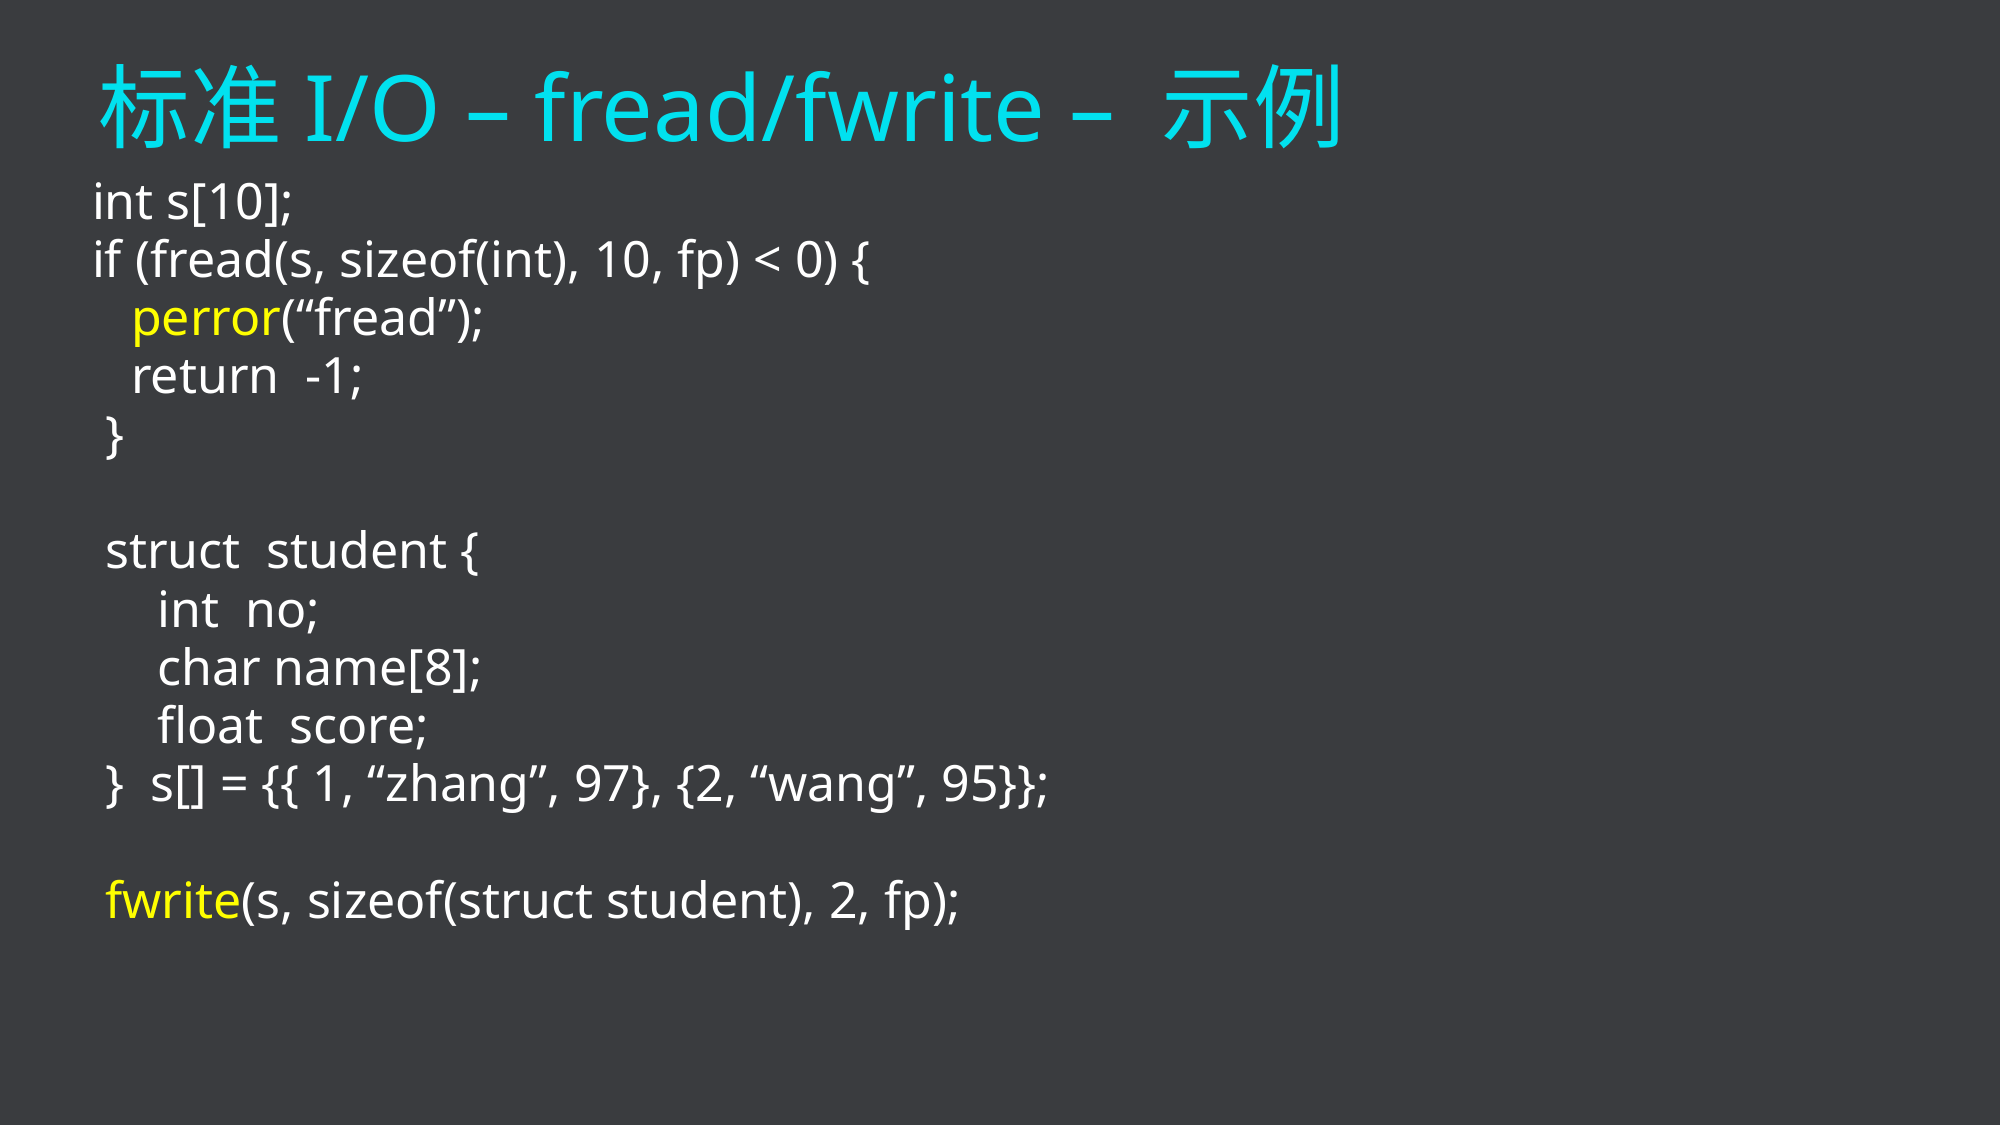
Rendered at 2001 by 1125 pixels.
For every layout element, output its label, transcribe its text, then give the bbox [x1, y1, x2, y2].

list int s[10]; if (fread(s, sizeof(int), 10, fp) < 0) { perror(“fread”); return -1; } struct student { int no; char name[8]; float score; } s[] = {{ 1, “zhang”, 97}, {2, “wang”, 95}}; fwrite(s, sizeof(struct student), 2, fp); [51, 184, 1403, 1012]
list 标准I/O – fread/fwrite – 示例 [84, 42, 1785, 125]
